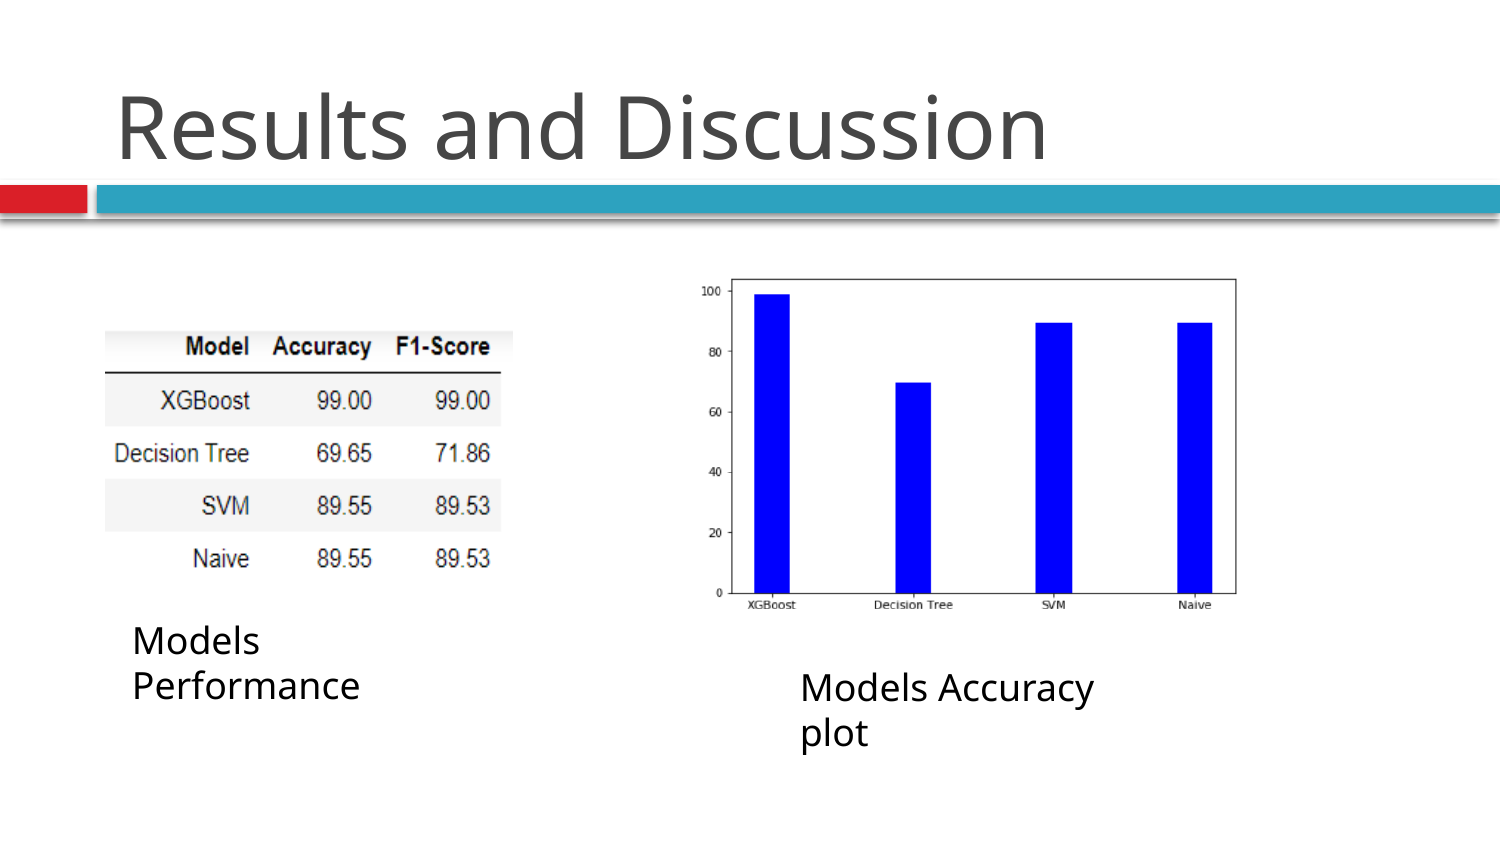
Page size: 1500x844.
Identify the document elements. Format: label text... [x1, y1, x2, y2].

picture [691, 269, 1263, 622]
text_box Models Accuracy plot [785, 656, 1161, 761]
picture [105, 327, 513, 589]
text_box Models Performance [117, 609, 493, 715]
title Results and Discussion [99, 19, 1438, 185]
